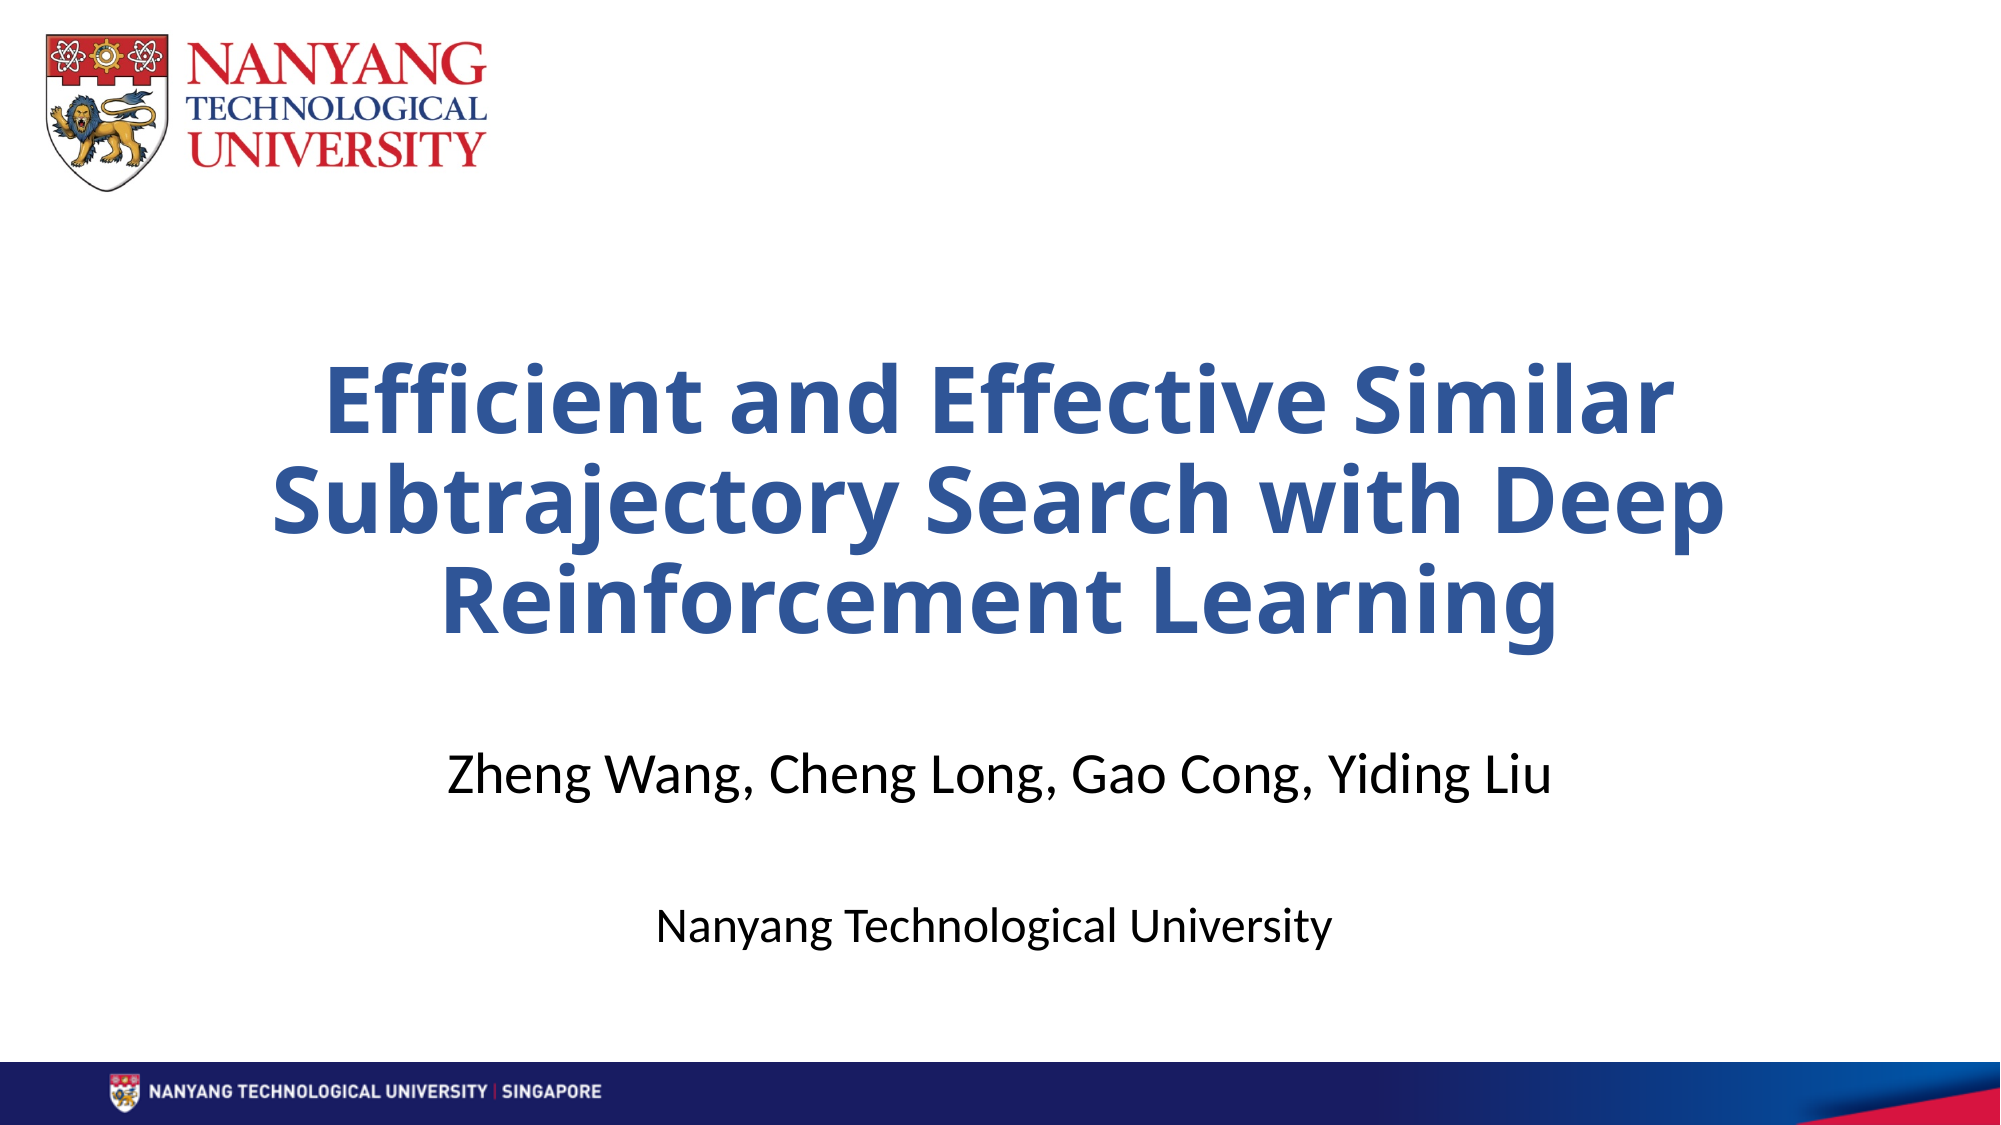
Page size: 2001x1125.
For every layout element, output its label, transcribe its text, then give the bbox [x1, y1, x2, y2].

picture [31, 19, 494, 196]
picture [0, 1062, 2000, 1125]
list Zheng Wang, Cheng Long, Gao Cong, Yiding Liu Nanyang Technological University [87, 735, 1913, 1007]
slide_number [1924, 1065, 2000, 1120]
title Efficient and Effective Similar Subtrajectory Search with Deep Reinforcement Learning [137, 337, 1863, 670]
